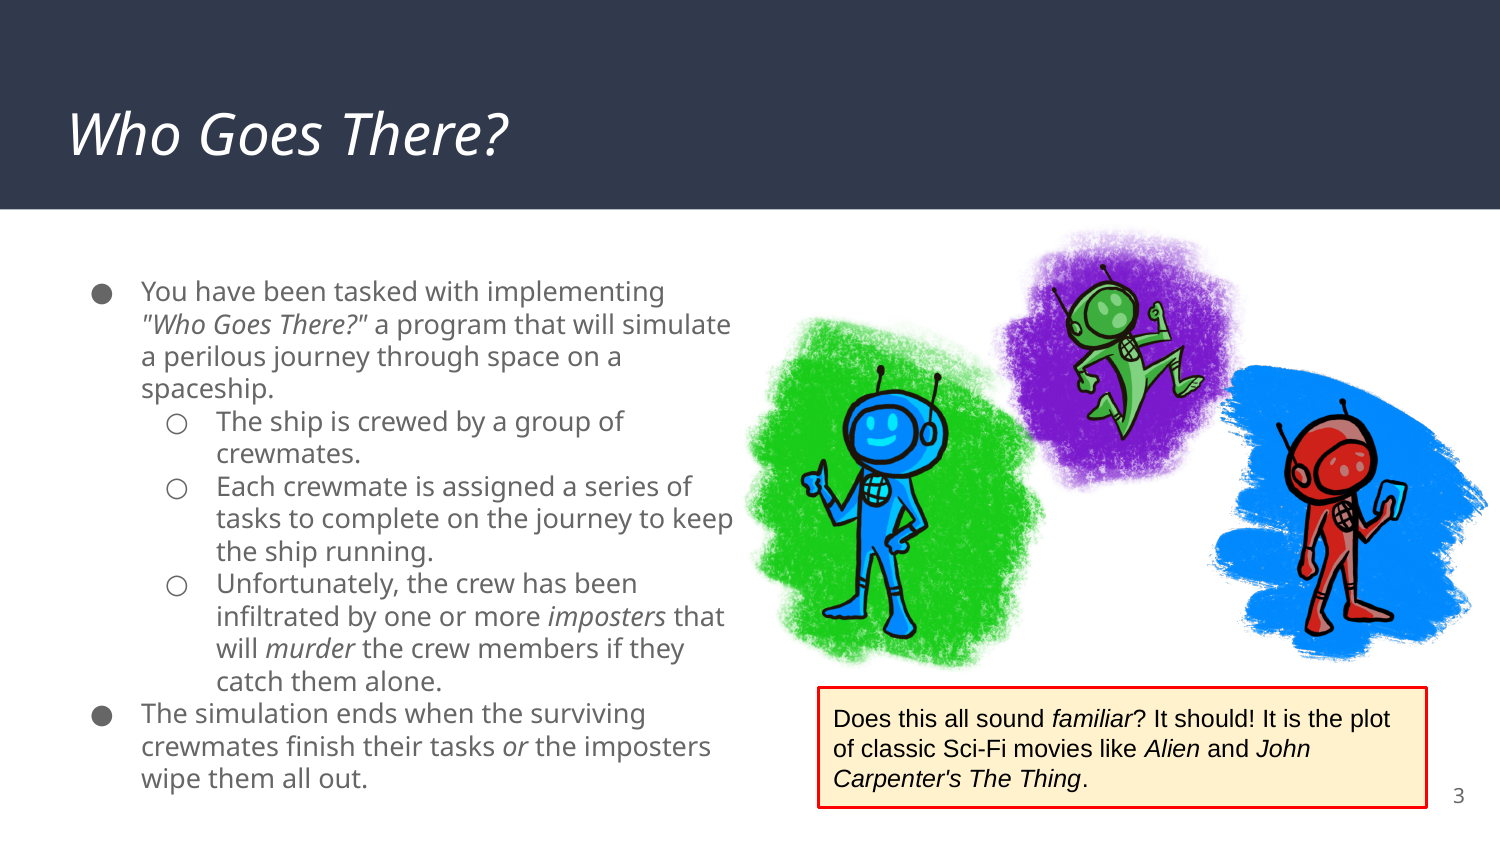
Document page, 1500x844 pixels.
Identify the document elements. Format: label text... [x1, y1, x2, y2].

text_box You have been tasked with implementing "Who Goes There?" a program that will simulate a perilous journey through space on a spaceship. The ship is crewed by a group of crewmates. Each crewmate is assigned a series of tasks to complete on the journey to keep the ship running. Unfortunately, the crew has been infiltrated by one or more imposters that will murder the crew members if they catch them alone. The simulation ends when the surviving crewmates finish their tasks or the imposters wipe them all out. [51, 259, 750, 765]
text_box Who Goes There? [51, 82, 1449, 185]
text_box Does this all sound familiar? It should! It is the plot of classic Sci-Fi movies like Alien and John Carpenter's The Thing. [818, 687, 1427, 808]
slide_number ‹#› [1389, 764, 1480, 830]
picture [728, 224, 1494, 683]
